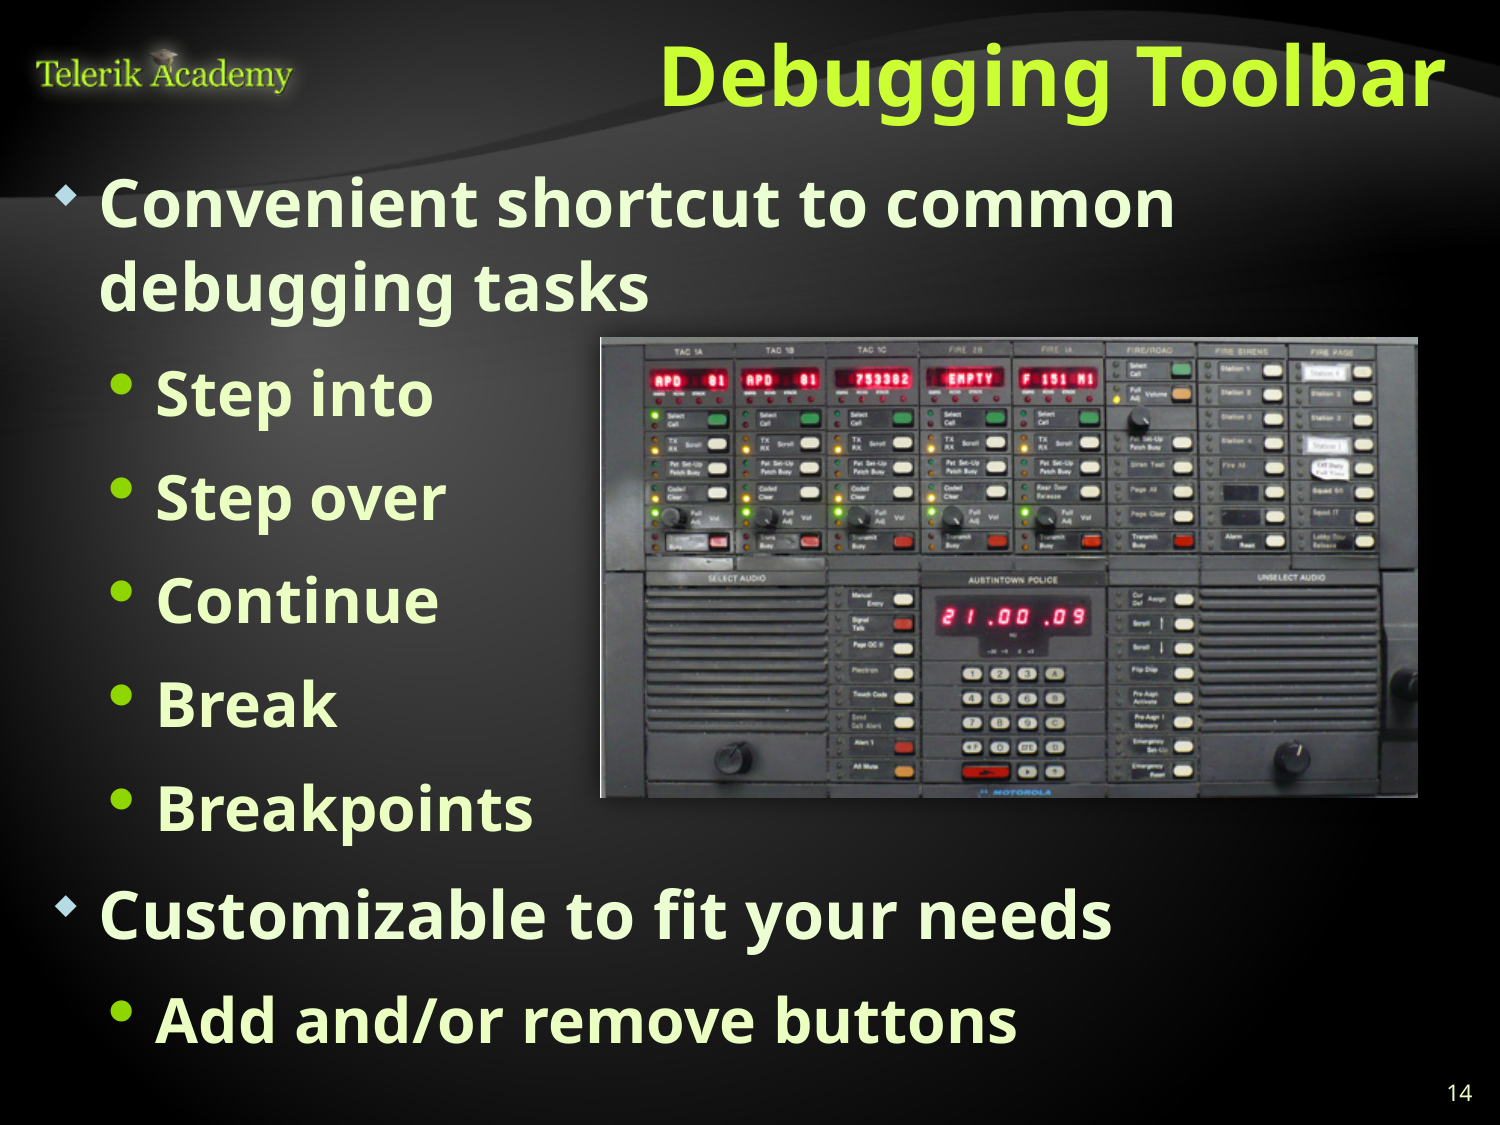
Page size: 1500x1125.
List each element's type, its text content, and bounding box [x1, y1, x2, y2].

picture [0, 0, 1500, 1125]
slide_number 14 [1412, 1074, 1488, 1113]
title Debugging Toolbar [300, 12, 1463, 149]
list Convenient shortcut to common debugging tasks Step into Step over Continue Break Breakpoints Customizable to fit your needs Add and/or remove buttons [37, 149, 1463, 1100]
